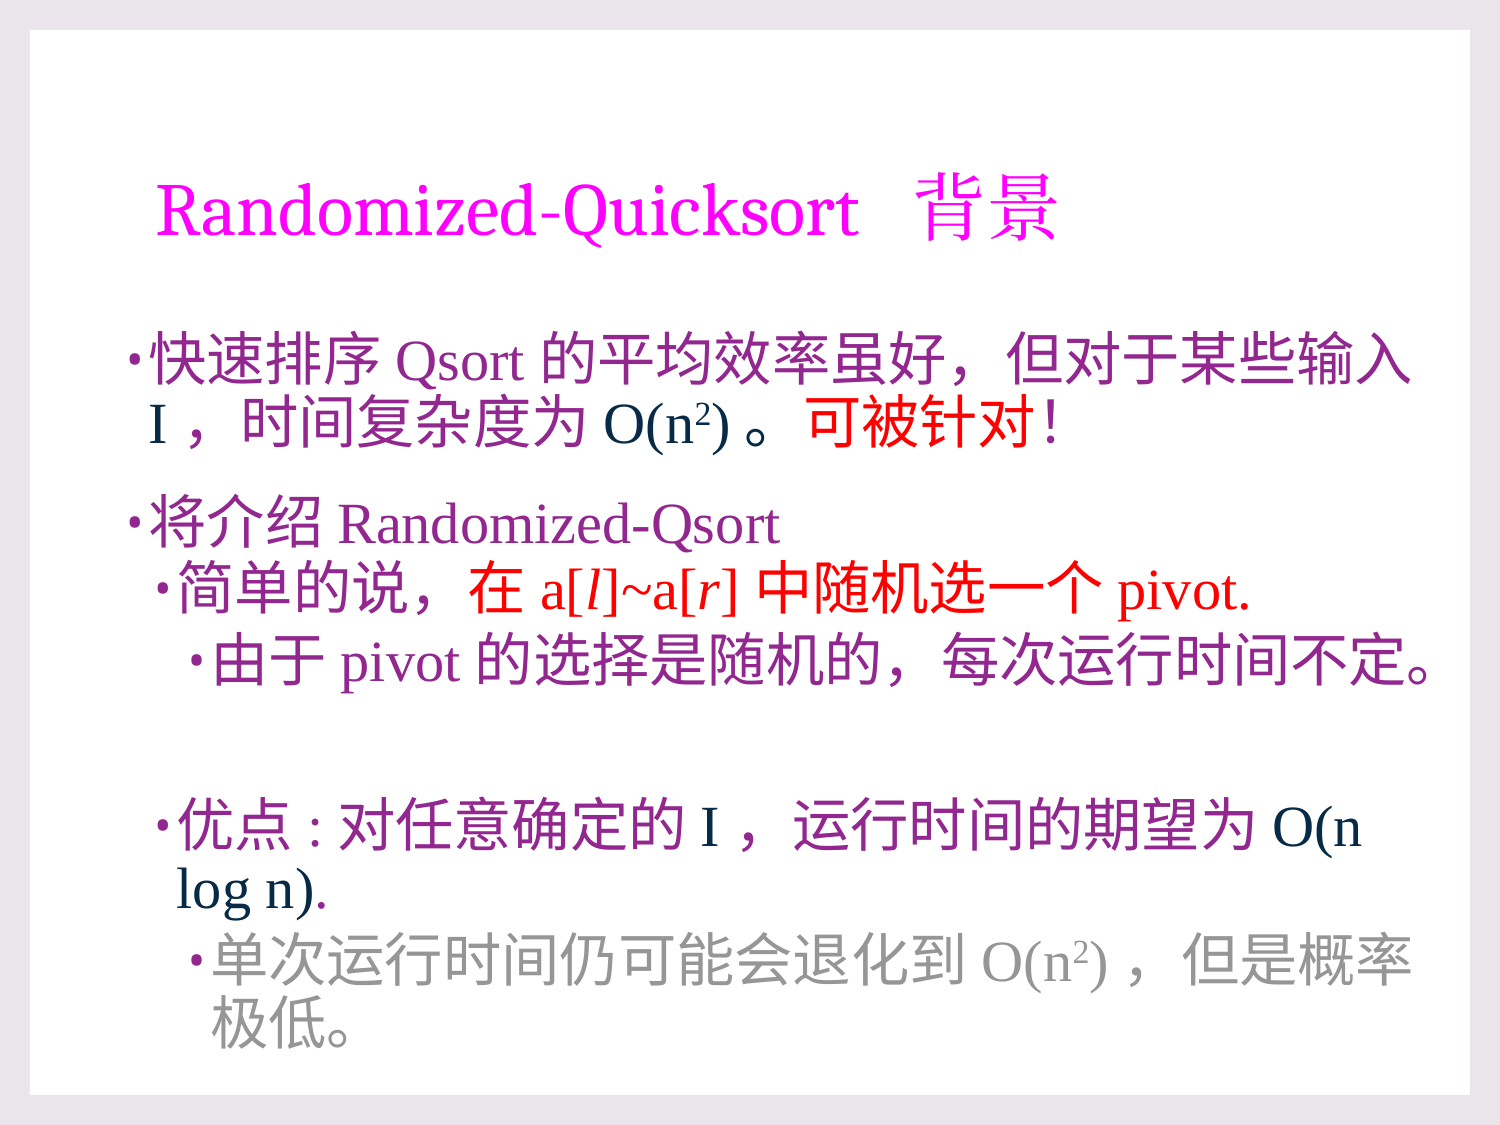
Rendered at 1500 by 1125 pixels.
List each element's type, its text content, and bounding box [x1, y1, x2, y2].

list 快速排序Qsort的平均效率虽好，但对于某些输入I，时间复杂度为O(n2)。可被针对！ 将介绍Randomized-Qsort 简单的说，在a[l]~a[r]中随机选一个pivot. 由于pivot的选择是随机的，每次运行时间不定。 优点:对任意确定的I，运行时间的期望为O(n log n). 单次运行时间仍可能会退化到O(n2)，但是概率极低。 [105, 322, 1432, 1067]
title Randomized-Quicksort 背景 [140, 99, 1356, 322]
